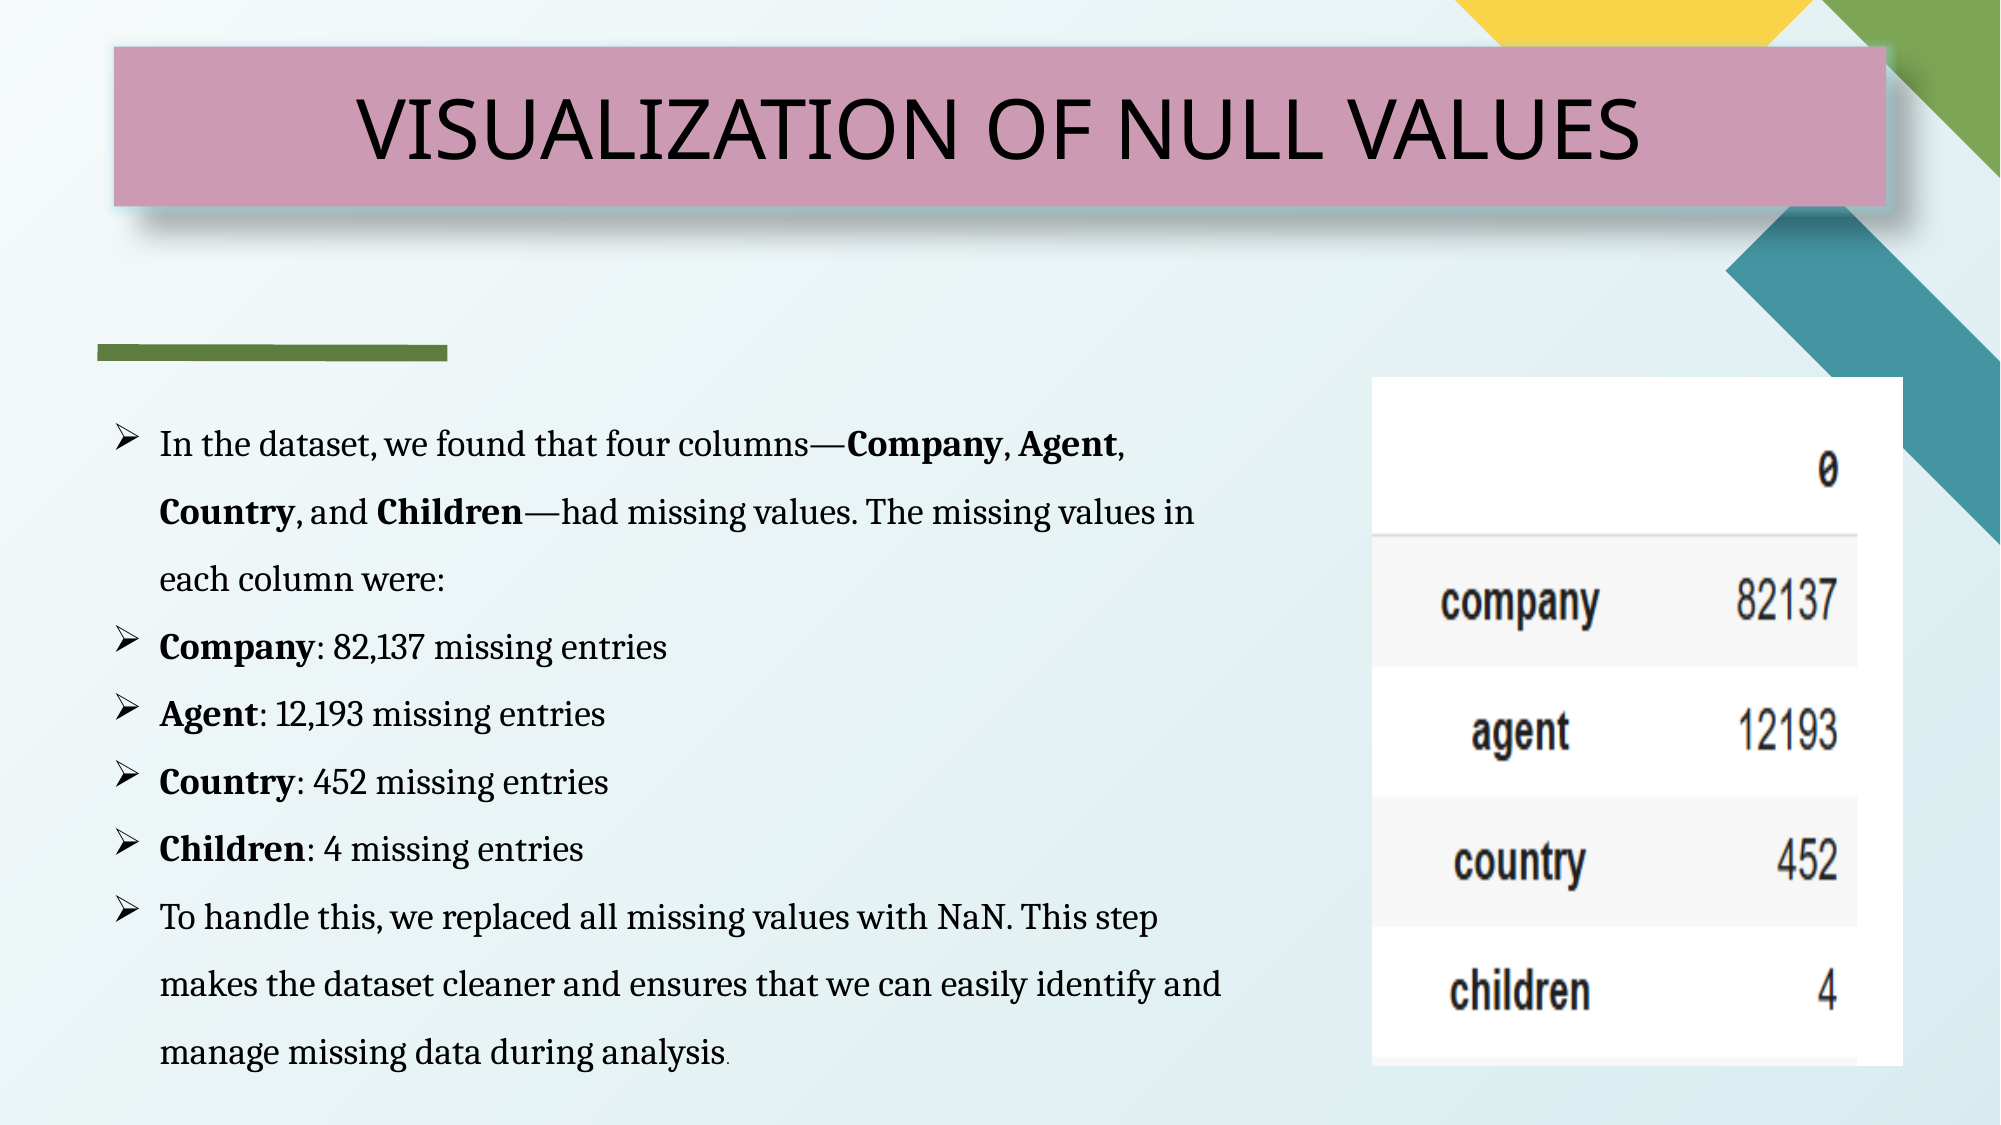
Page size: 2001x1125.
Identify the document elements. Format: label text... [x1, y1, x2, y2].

text_box VISUALIZATION OF NULL VALUES [113, 46, 1887, 207]
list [1372, 377, 1903, 1066]
list In the dataset, we found that four columns—Company, Agent, Country, and Children—had missing values. The missing values in each column were: Company: 82,137 missing entries Agent: 12,193 missing entries Country: 452 missing entries Children: 4 missing entries To handle this, we replaced all missing values with NaN. This step makes the dataset cleaner and ensures that we can easily identify and manage missing data during analysis. [97, 389, 1280, 1080]
